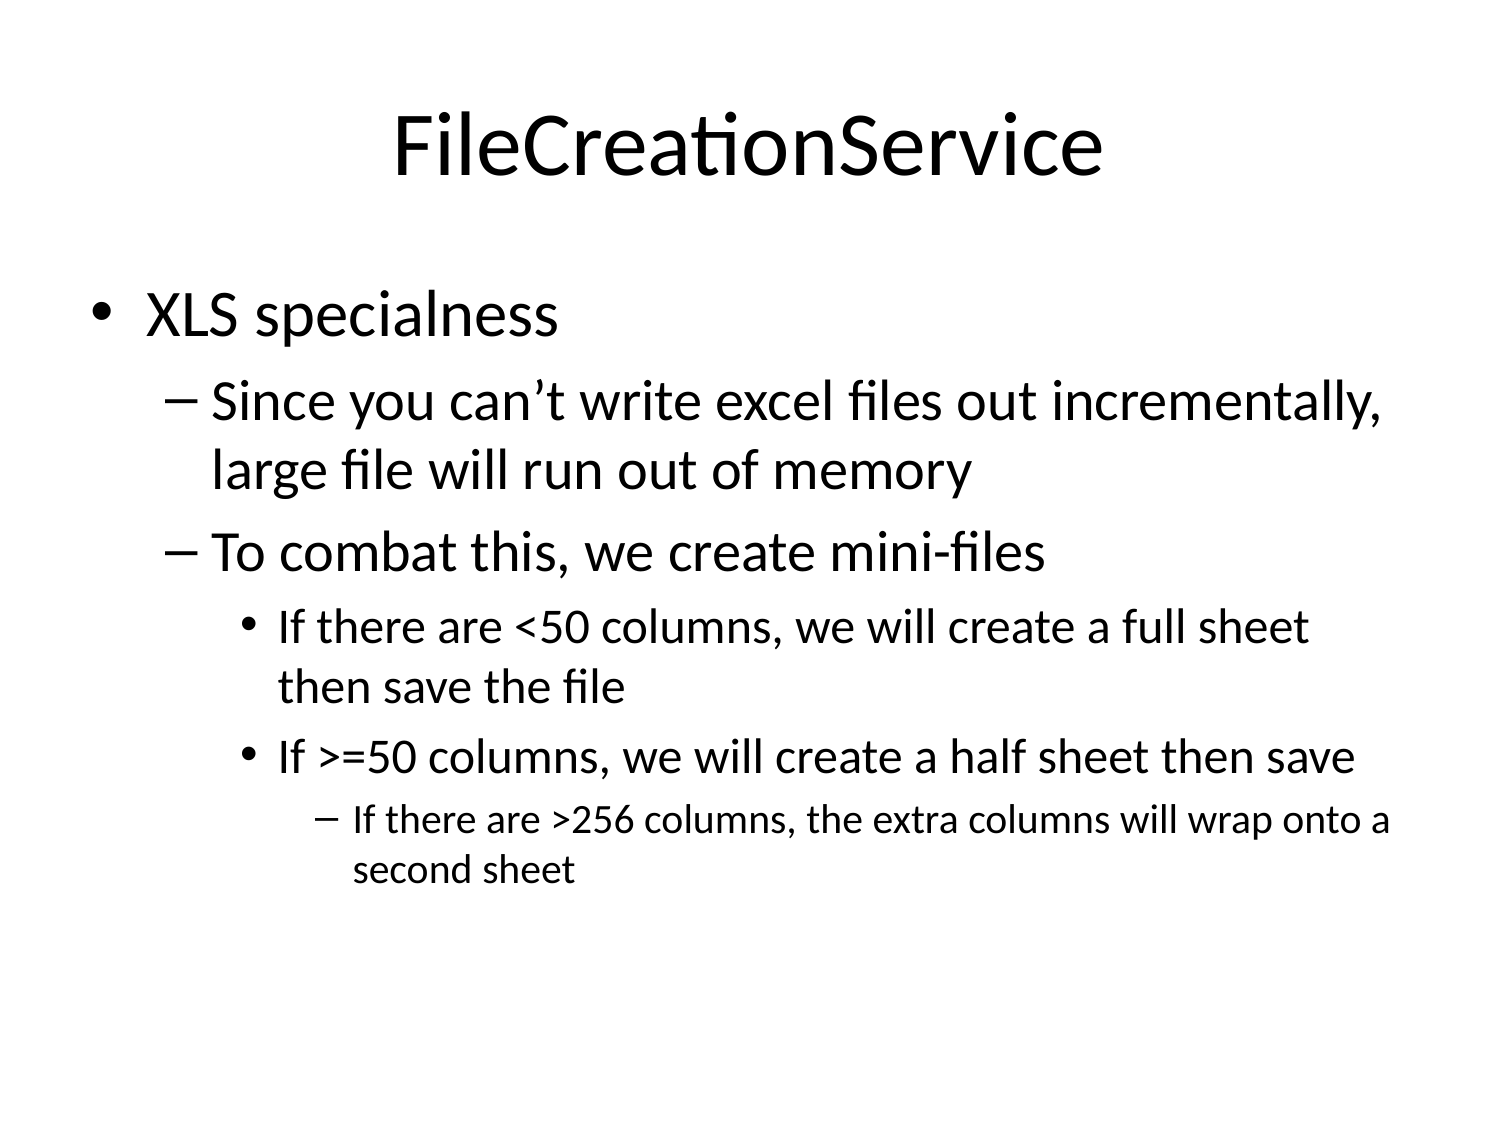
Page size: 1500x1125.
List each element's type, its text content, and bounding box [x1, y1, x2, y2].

title FileCreationService [75, 45, 1425, 233]
list XLS specialness Since you can’t write excel files out incrementally, large file will run out of memory To combat this, we create mini-files If there are <50 columns, we will create a full sheet then save the file If >=50 columns, we will create a half sheet then save If there are >256 columns, the extra columns will wrap onto a second sheet [75, 262, 1425, 1005]
